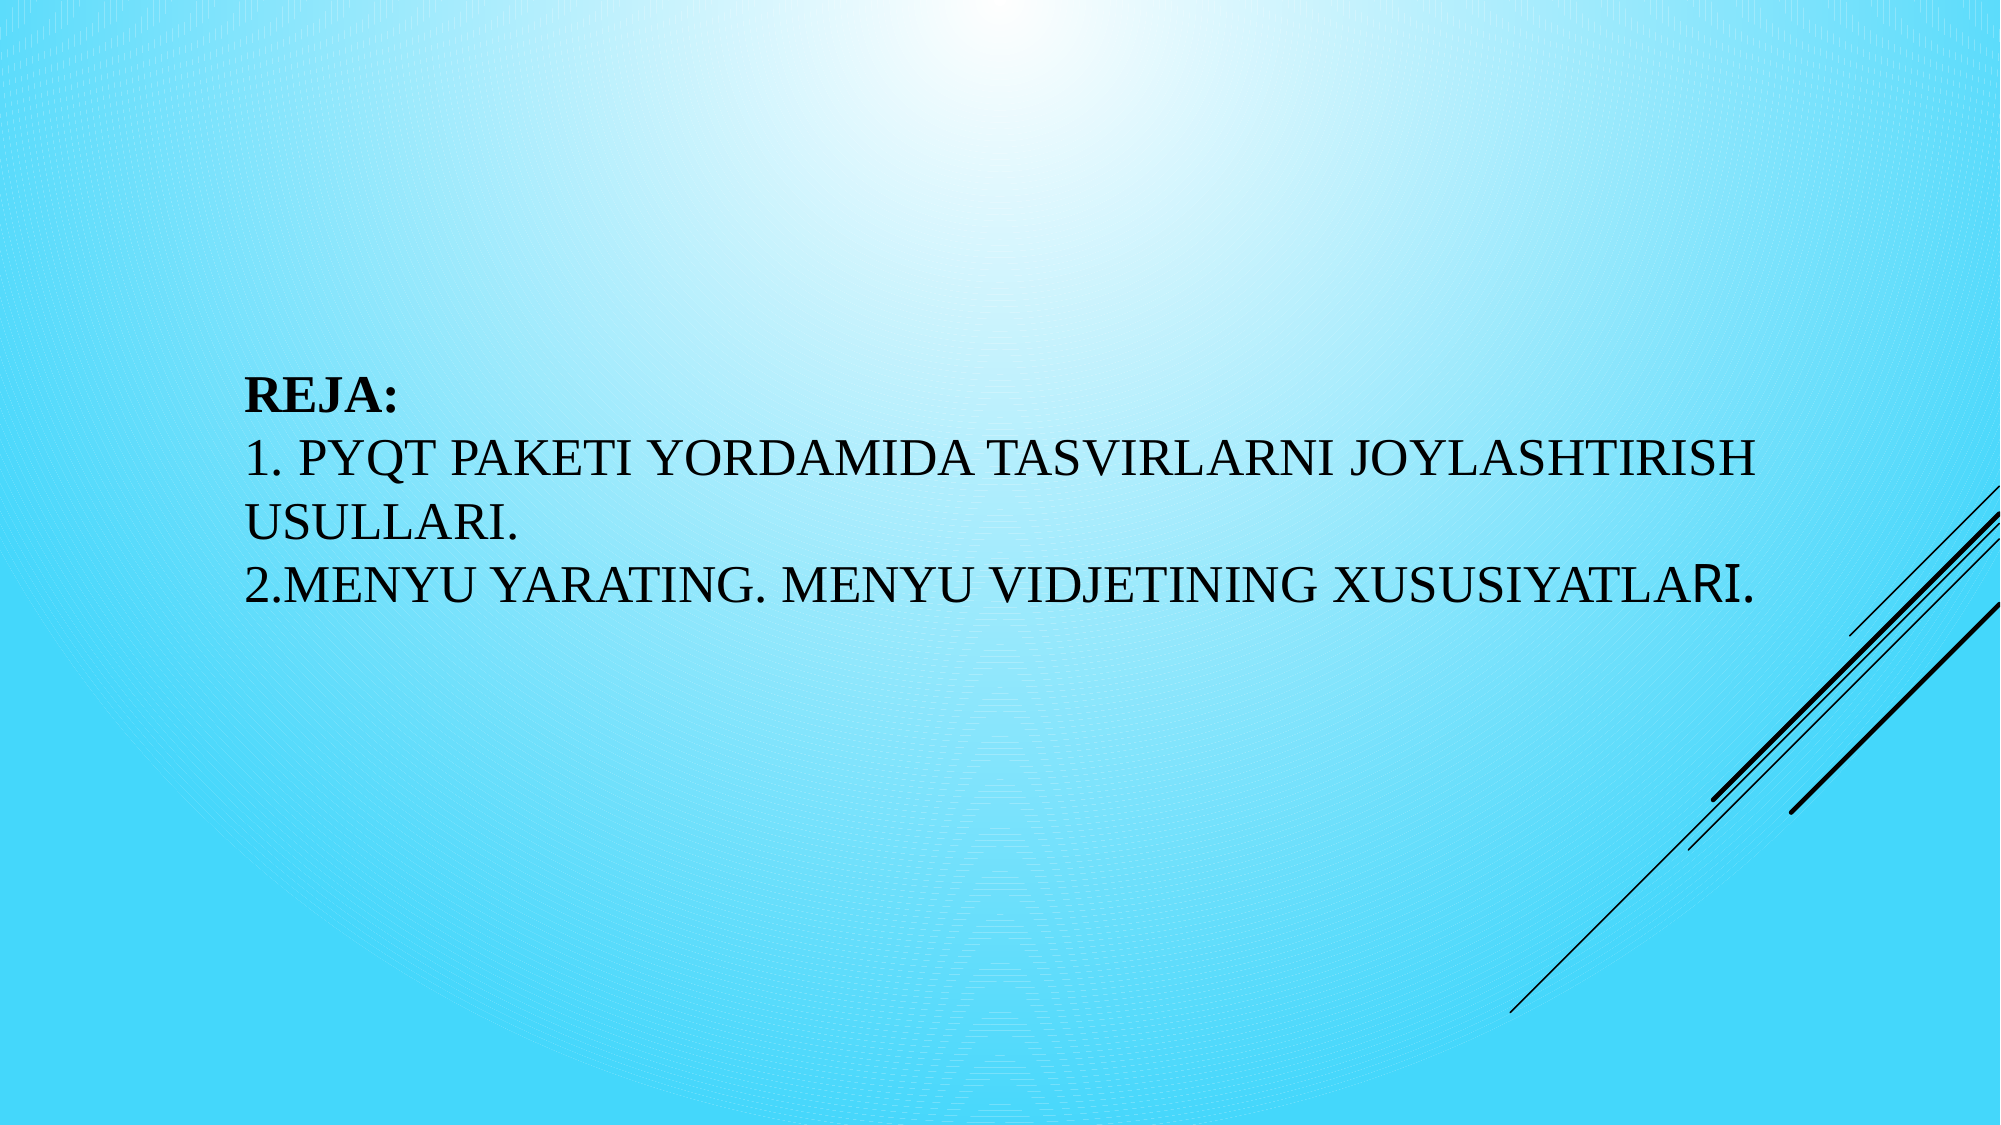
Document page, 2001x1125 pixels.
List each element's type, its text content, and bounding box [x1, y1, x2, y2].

title REJA: 1. PyQt paketi yordamida tasvirlarni joylashtirish usullari. 2.Menyu yarating. Menyu vidjetining xususiyatlari. [229, 337, 1771, 717]
